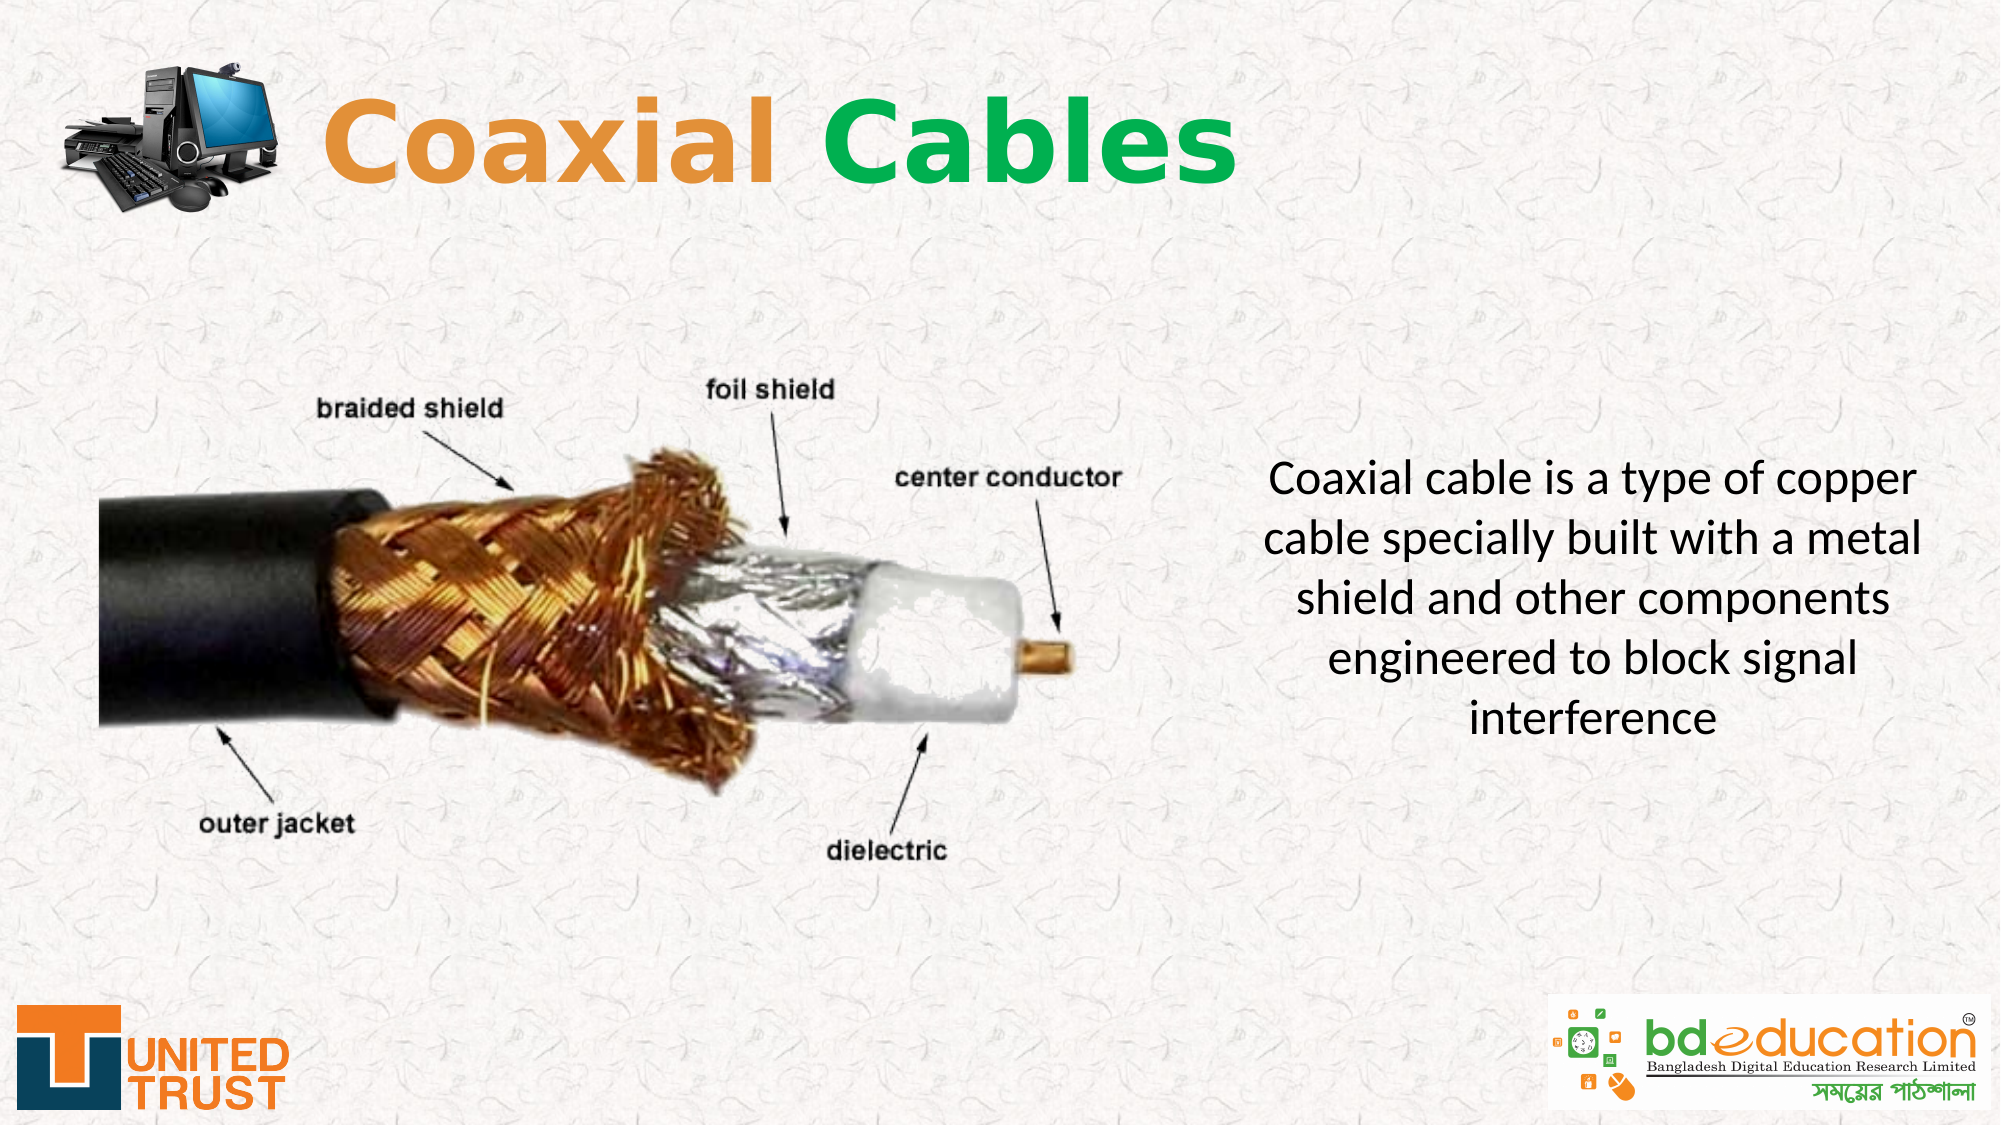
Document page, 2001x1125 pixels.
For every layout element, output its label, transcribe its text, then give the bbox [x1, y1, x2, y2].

text_box Coaxial Cables [305, 62, 2000, 213]
picture [0, 0, 2001, 1125]
text_box Coaxial cable is a type of copper cable specially built with a metal shield and other components engineered to block signal interference [1196, 437, 1991, 752]
